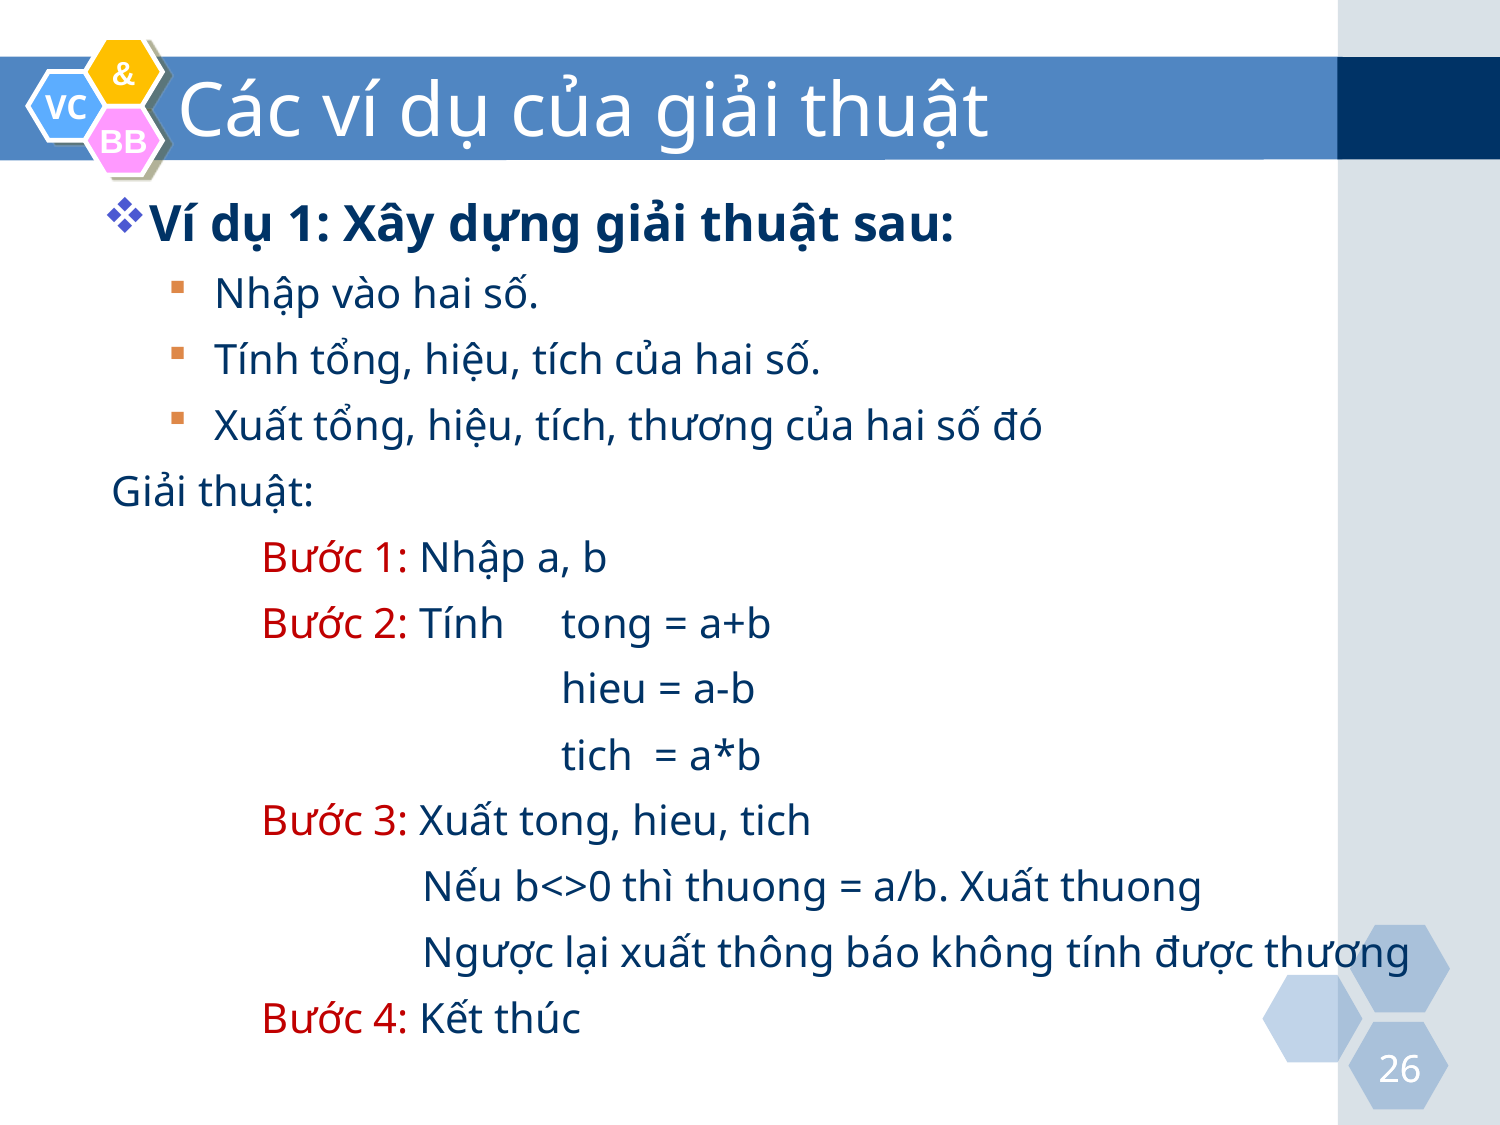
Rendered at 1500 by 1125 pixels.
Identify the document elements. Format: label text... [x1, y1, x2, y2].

title Các ví dụ của giải thuật [162, 0, 1500, 213]
list Ví dụ 1: Xây dựng giải thuật sau: Nhập vào hai số. Tính tổng, hiệu, tích của hai số. Xuất tổng, hiệu, tích, thương của hai số đó Giải thuật: Bước 1: Nhập a, b Bước 2: Tính tong = a+b hieu = a-b tich = a*b Bước 3: Xuất tong, hieu, tich Nếu b<>0 thì thuong = a/b. Xuất thuong Ngược lại xuất thông báo không tính được thương Bước 4: Kết thúc [87, 174, 1438, 963]
